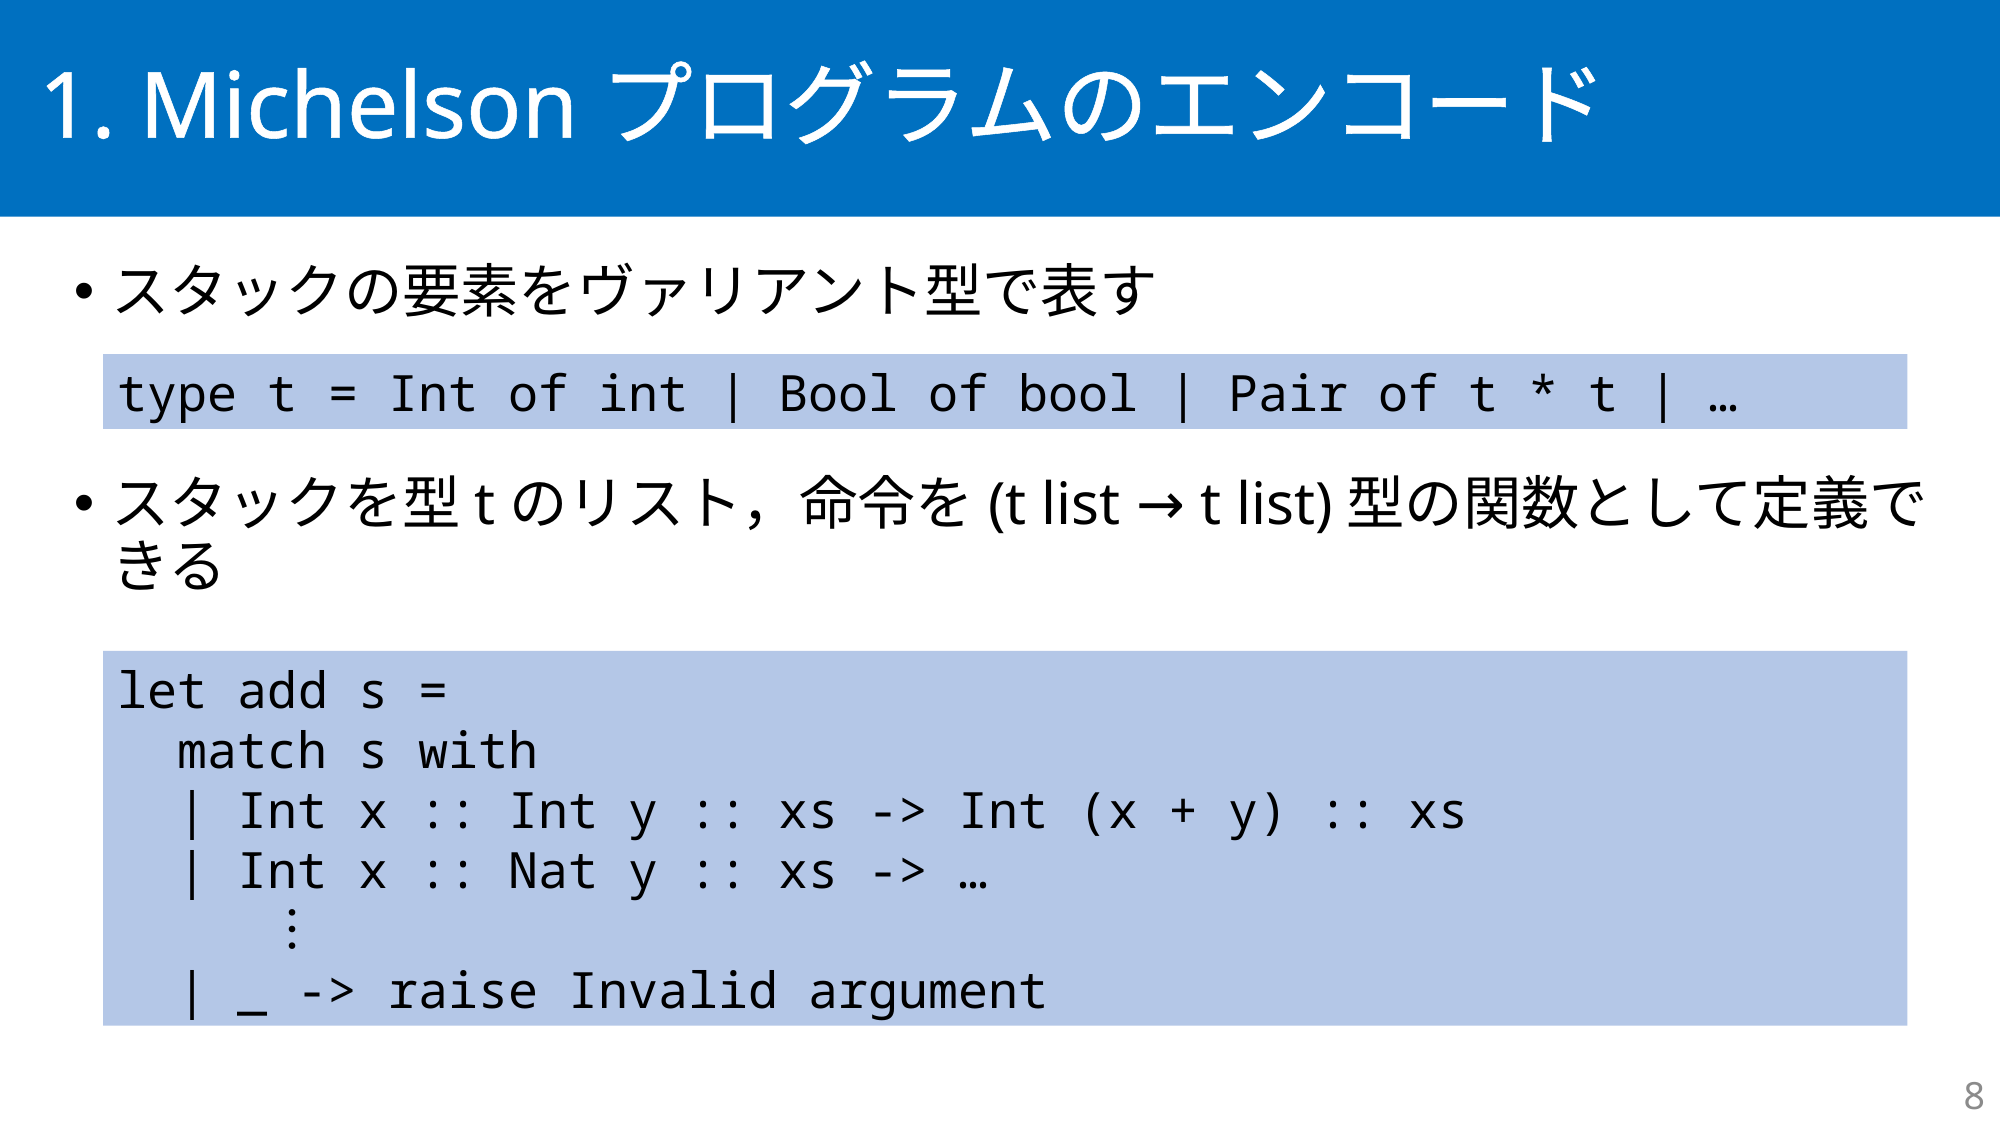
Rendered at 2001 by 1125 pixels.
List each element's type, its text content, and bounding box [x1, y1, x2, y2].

text_box type t = Int of int | Bool of bool | Pair of t * t | … [103, 354, 1908, 429]
list スタックの要素をヴァリアント型で表す スタックを型tのリスト，命令を(t list → t list)型の関数として定義できる [58, 254, 1952, 1068]
text_box let add s = match s with | Int x :: Int y :: xs -> Int (x + y) :: xs | Int x :: Nat y :: xs -> … ︙ | _ -> raise Invalid argument [103, 650, 1908, 1026]
title 1. Michelsonプログラムのエンコード [0, 0, 2000, 217]
slide_number 8 [1550, 1067, 2000, 1125]
